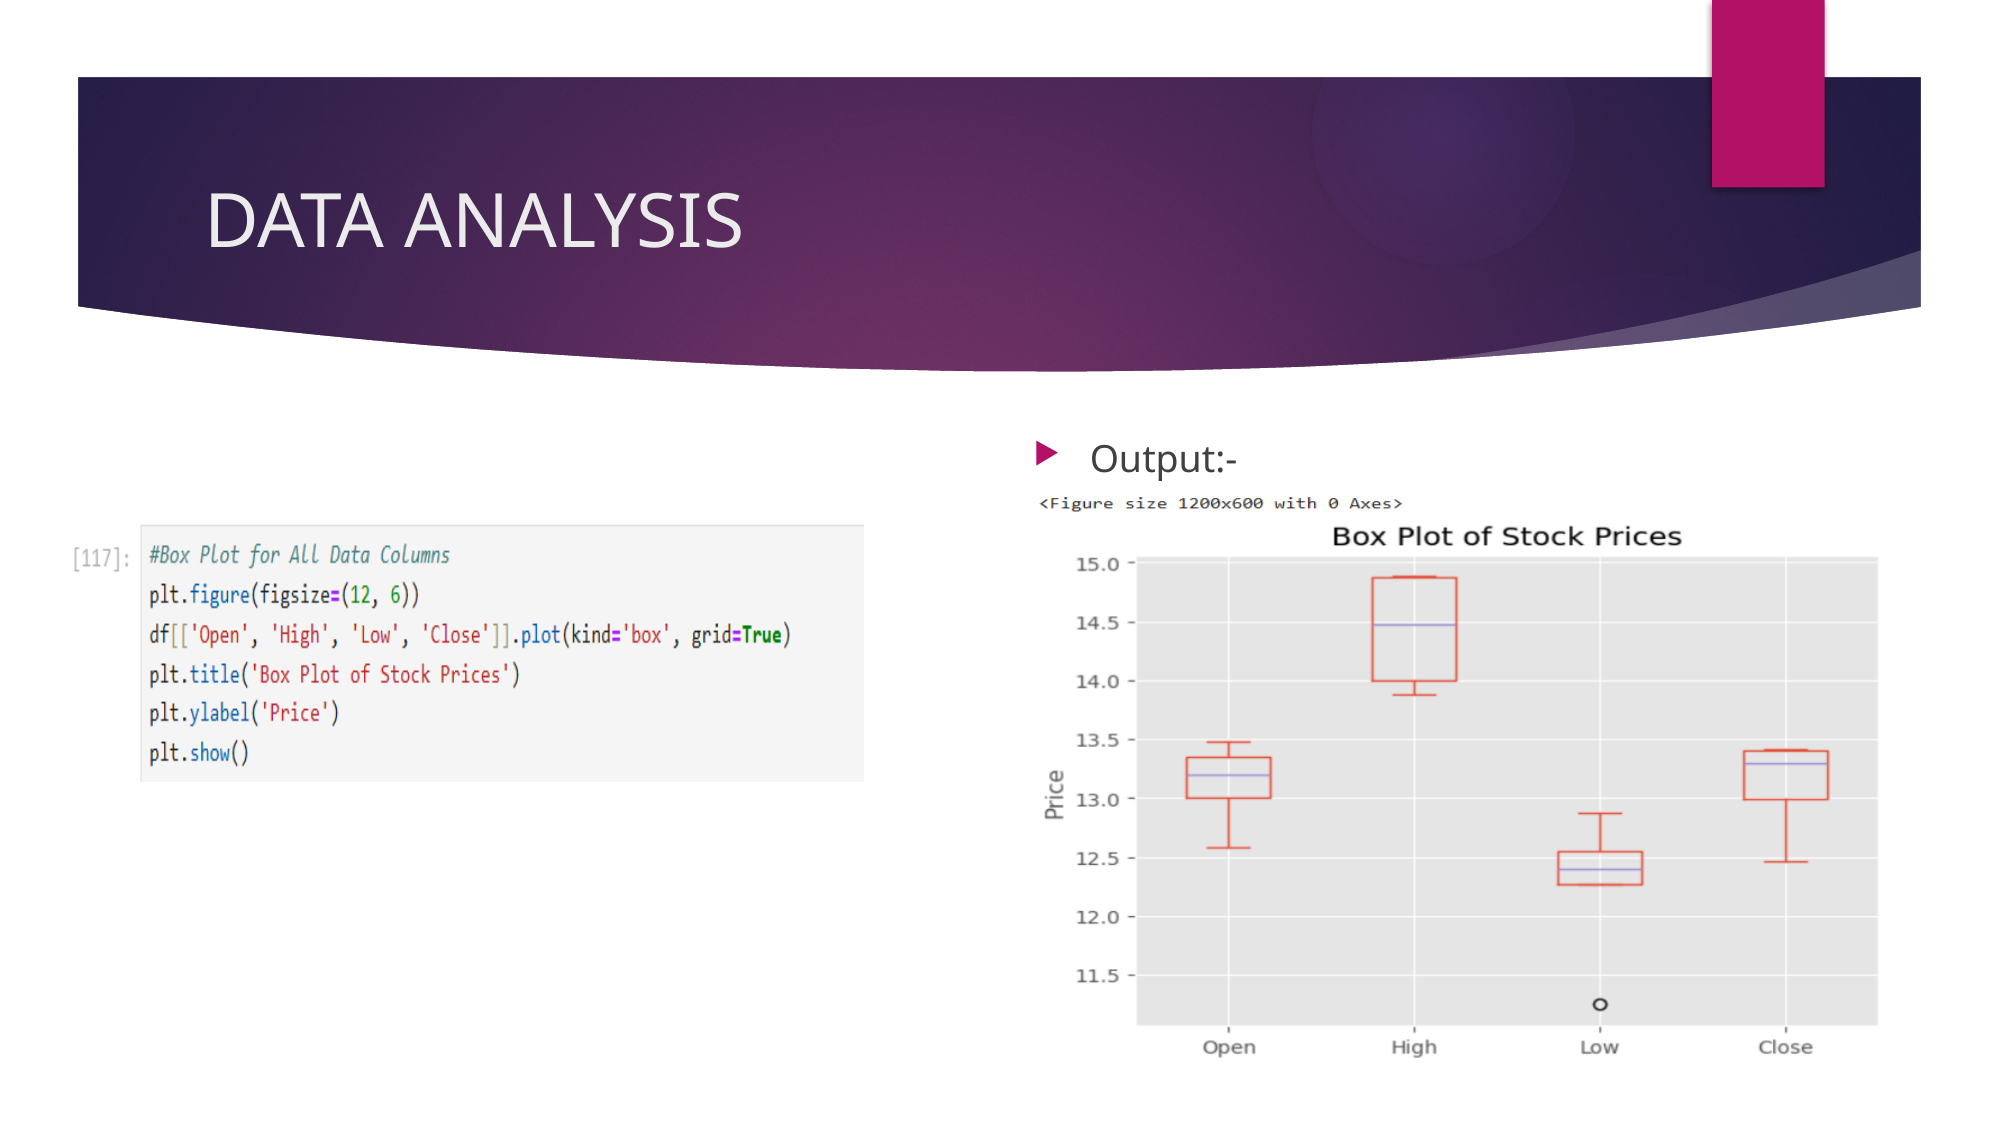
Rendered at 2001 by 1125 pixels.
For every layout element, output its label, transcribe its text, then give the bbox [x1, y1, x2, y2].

picture [1018, 488, 1928, 1074]
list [72, 499, 864, 782]
title DATA ANALYSIS [189, 159, 1627, 276]
list Output:- [1018, 427, 1810, 488]
